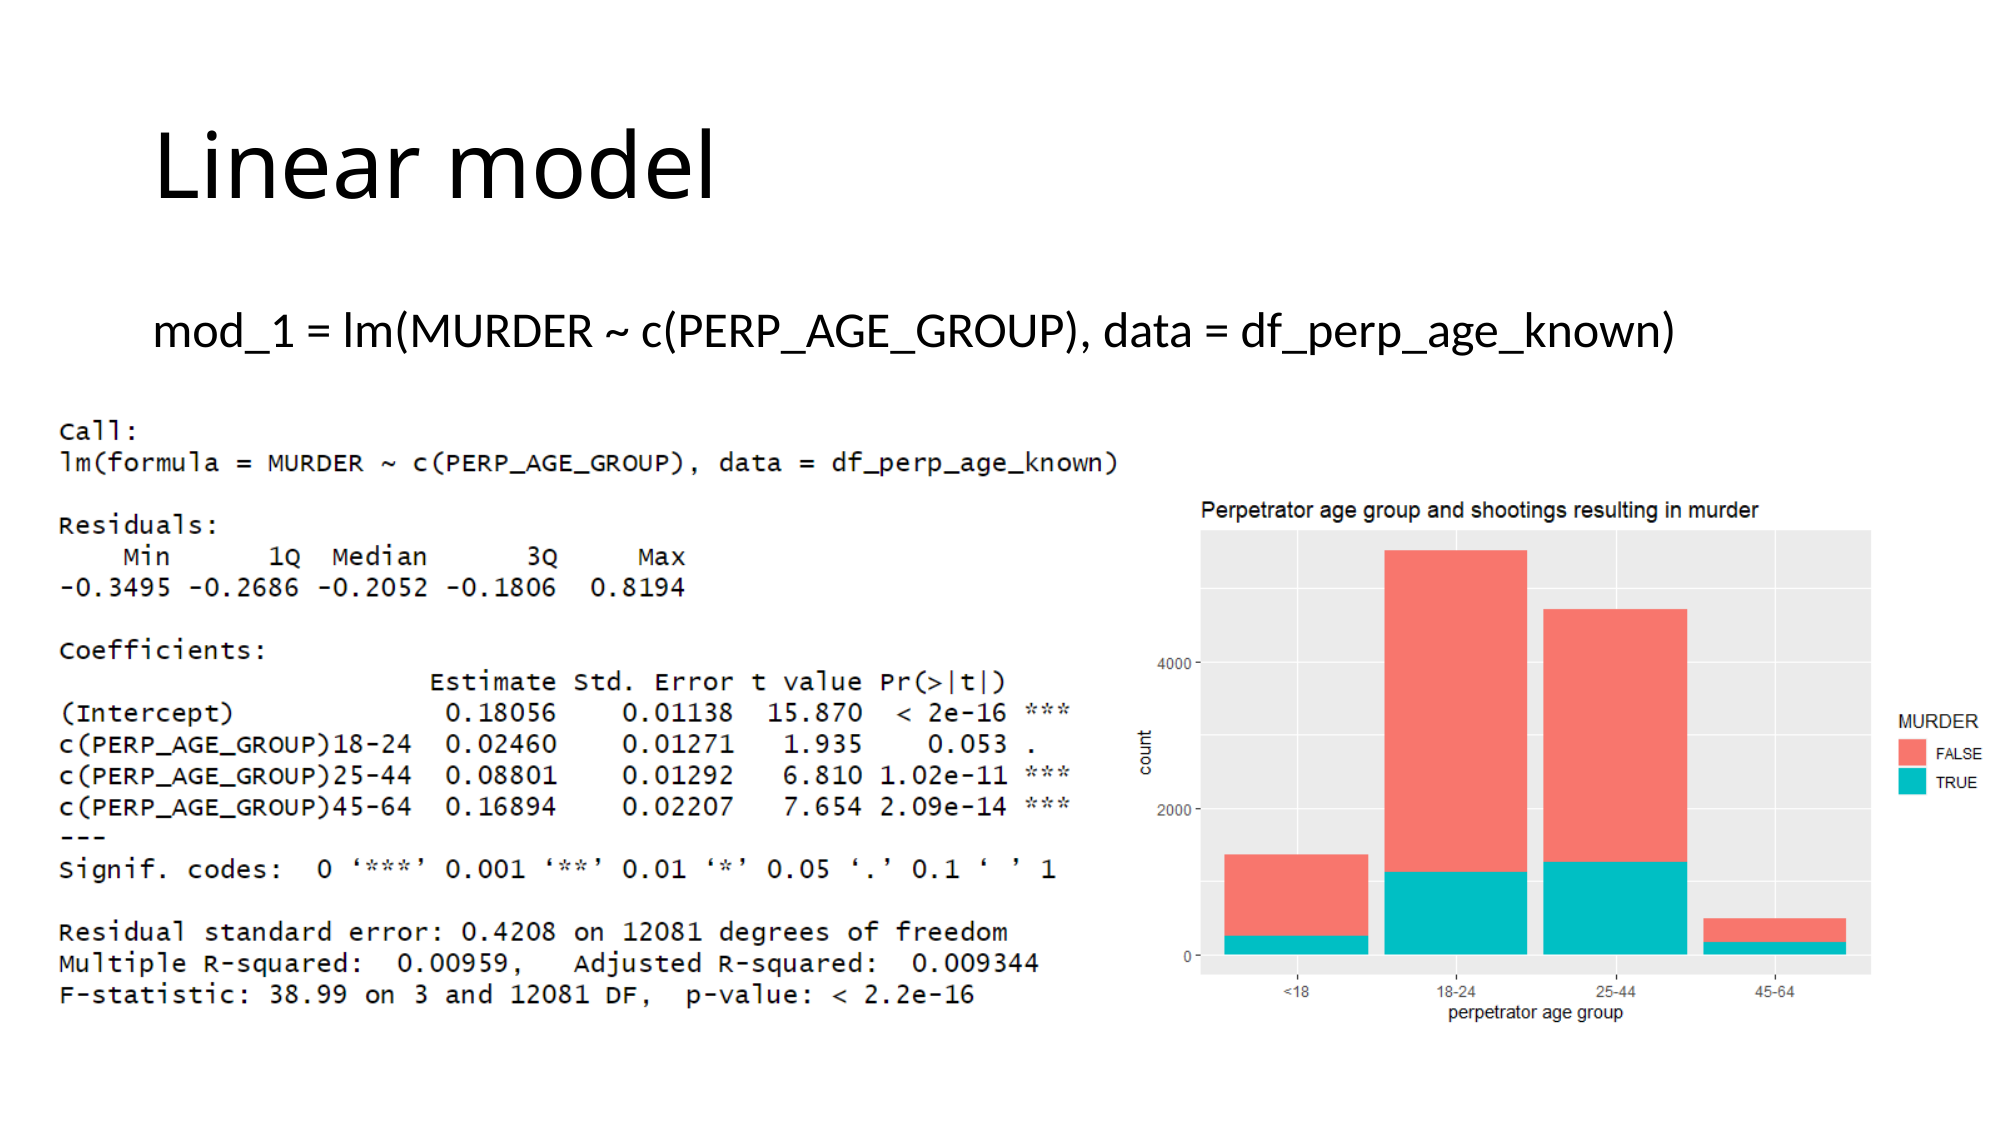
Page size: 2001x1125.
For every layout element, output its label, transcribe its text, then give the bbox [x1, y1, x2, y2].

title Linear model [137, 59, 1863, 278]
picture [56, 405, 2000, 1031]
list mod_1 = lm(MURDER ~ c(PERP_AGE_GROUP), data = df_perp_age_known) [137, 296, 1863, 406]
